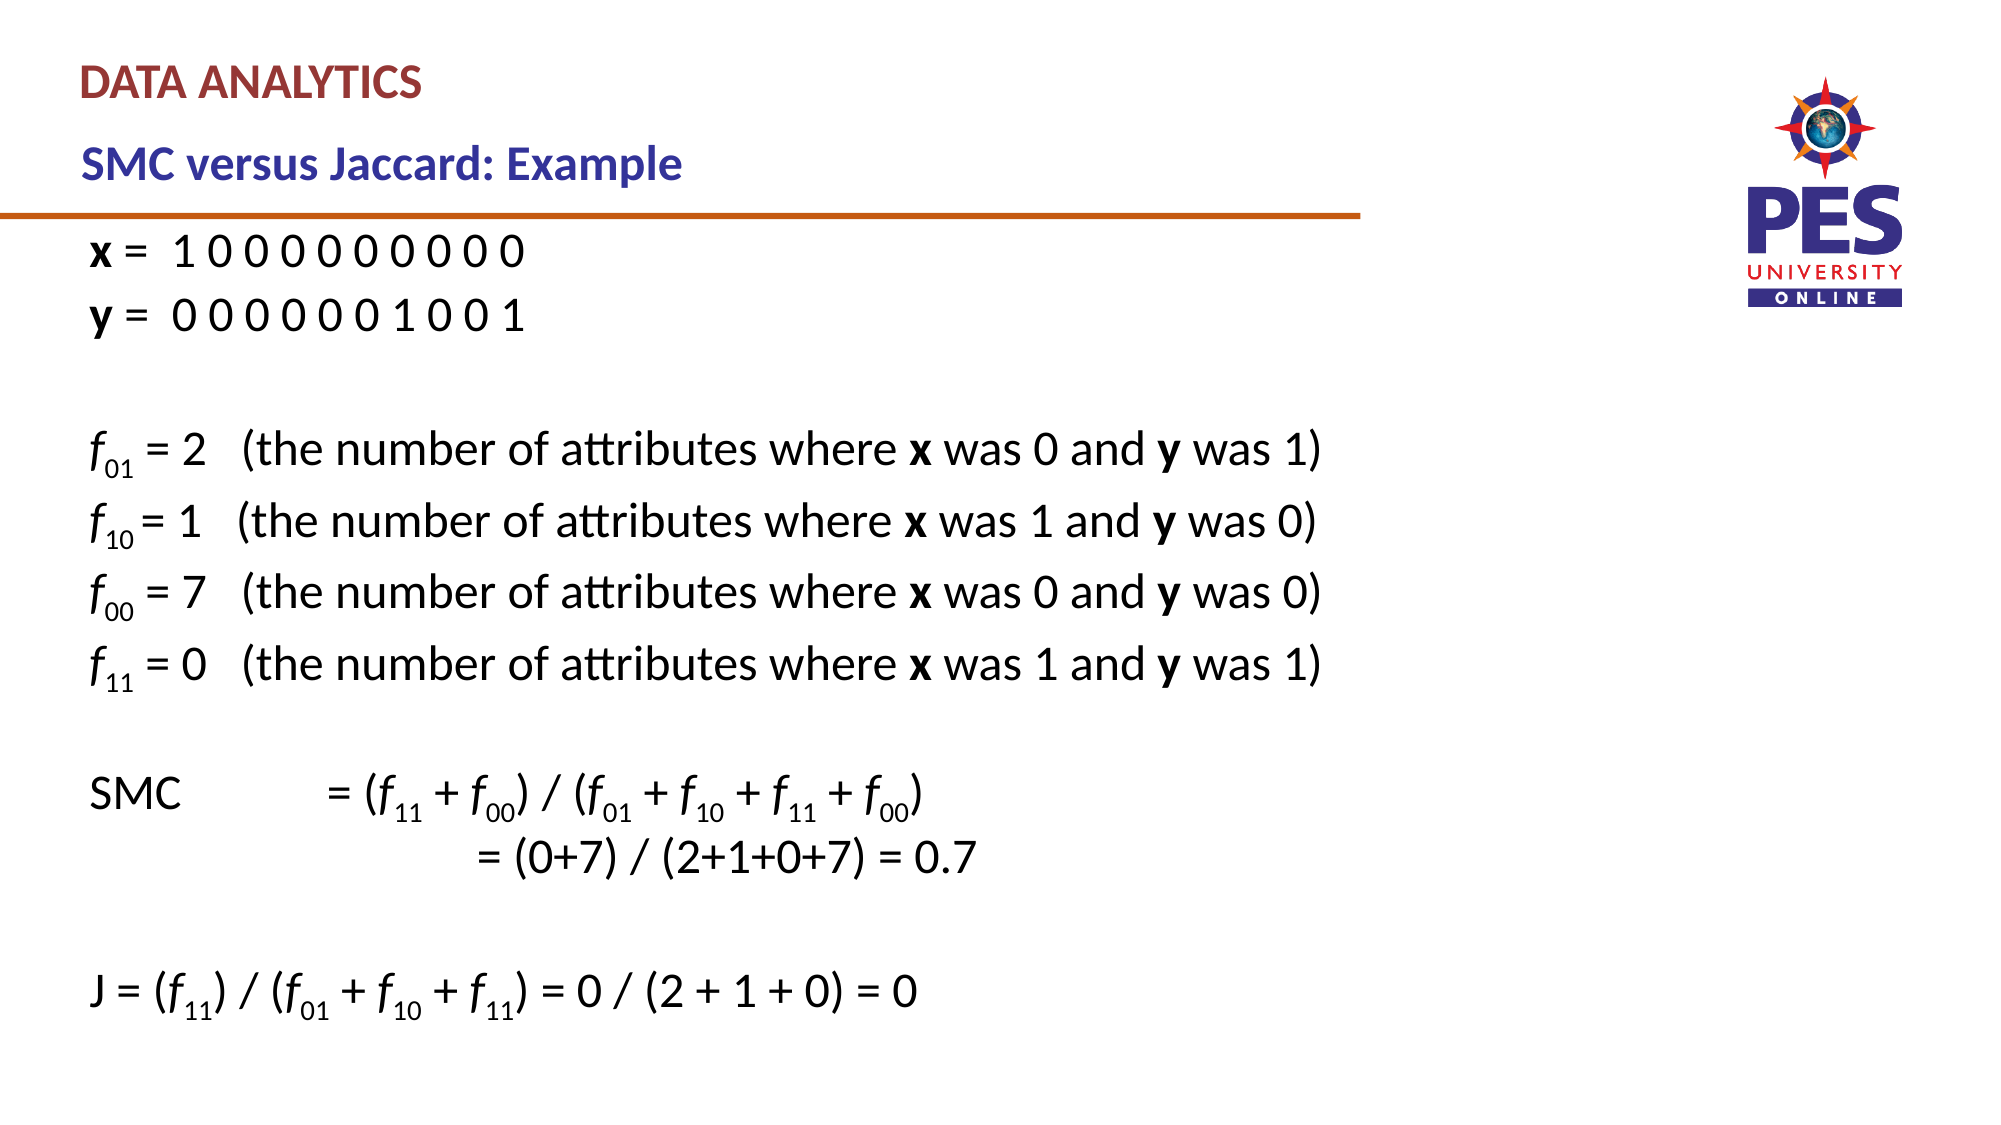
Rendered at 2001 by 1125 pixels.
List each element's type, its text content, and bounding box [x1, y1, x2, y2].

text_box DATA ANALYTICS [64, 41, 1295, 117]
picture [1748, 76, 1902, 307]
text_box x = 1 0 0 0 0 0 0 0 0 0 y = 0 0 0 0 0 0 1 0 0 1 f01 = 2 (the number of attributes where x was 0 and y was 1) f10 = 1 (the number of attributes where x was 1 and y was 0) f00 = 7 (the number of attributes where x was 0 and y was 0) f11 = 0 (the number of attributes where x was 1 and y was 1) SMC = (f11 + f00) / (f01 + f10 + f11 + f00) = (0+7) / (2+1+0+7) = 0.7 J = (f11) / (f01 + f10 + f11) = 0 / (2 + 1 + 0) = 0 [74, 217, 1354, 1023]
text_box SMC versus Jaccard: Example [50, 122, 715, 198]
